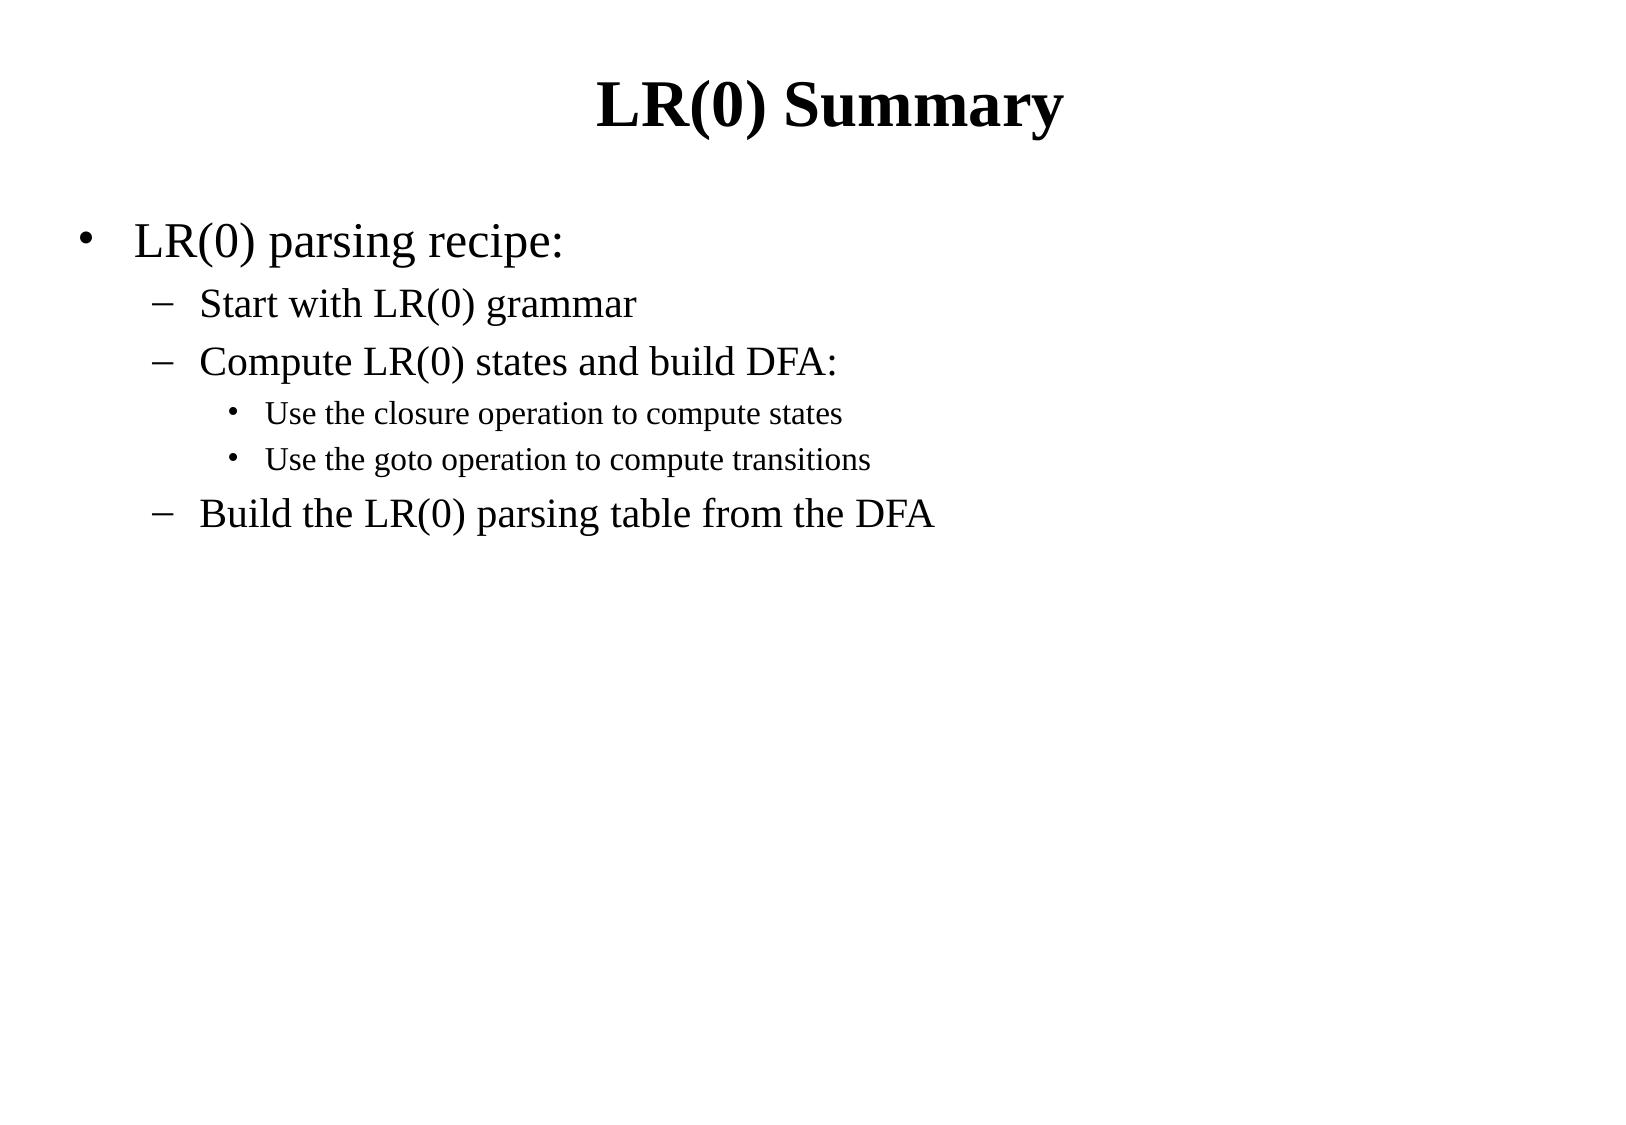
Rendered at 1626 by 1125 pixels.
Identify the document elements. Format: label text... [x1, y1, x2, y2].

list LR(0) parsing recipe: Start with LR(0) grammar Compute LR(0) states and build DFA: Use the closure operation to compute states Use the goto operation to compute transitions Build the LR(0) parsing table from the DFA [62, 200, 1600, 1038]
title LR(0) Summary [62, 24, 1600, 175]
